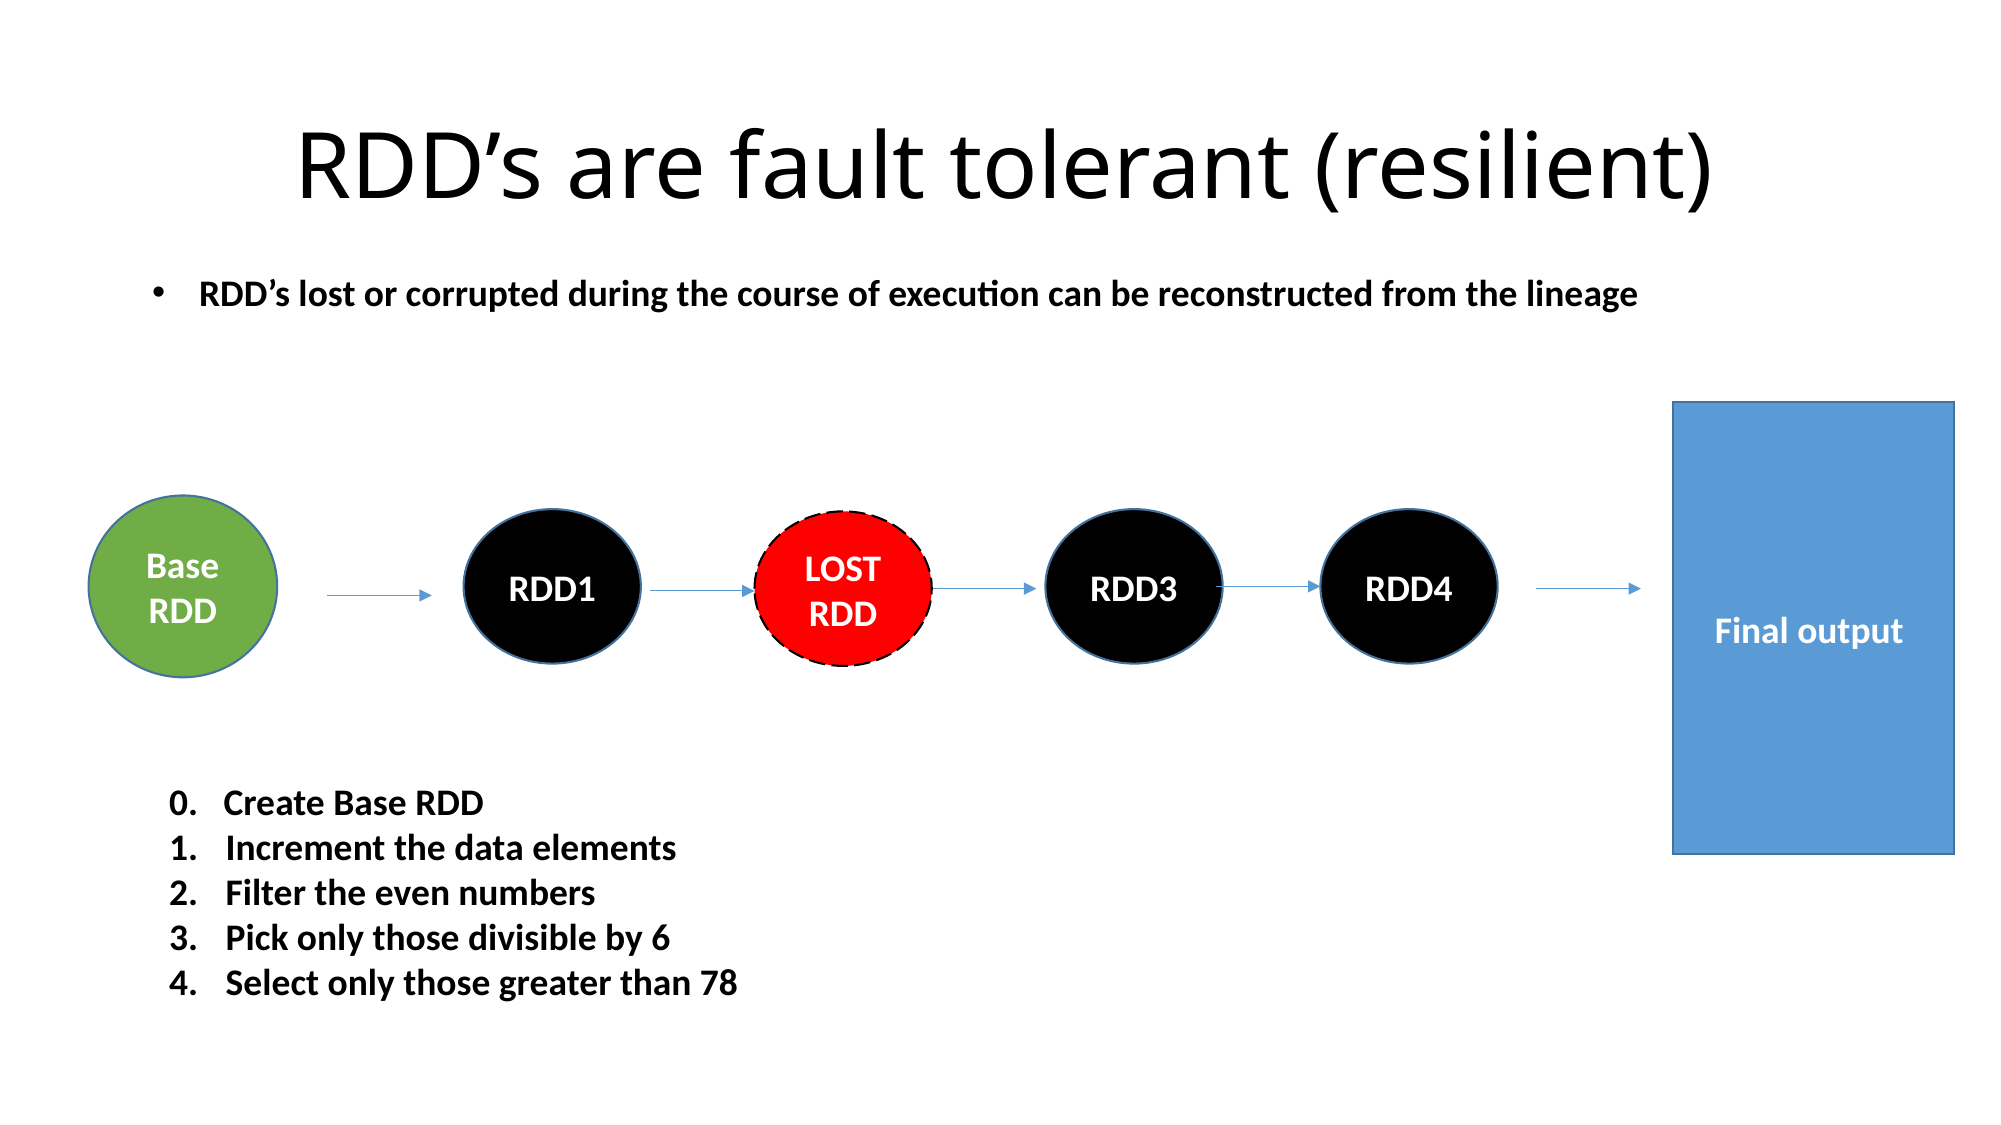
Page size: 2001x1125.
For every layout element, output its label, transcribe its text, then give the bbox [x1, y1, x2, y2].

text_box RDD3 [1044, 508, 1224, 665]
text_box RDD4 [1319, 508, 1499, 665]
text_box LOSTRDD [753, 510, 933, 667]
text_box 0. Create Base RDD Increment the data elements Filter the even numbers Pick only those divisible by 6 Select only those greater than 78 [154, 770, 1591, 1011]
title RDD’s are fault tolerant (resilient) [137, 59, 1863, 278]
text_box RDD’s lost or corrupted during the course of execution can be reconstructed from the lineage [137, 261, 1791, 367]
text_box Final output [1672, 401, 1955, 855]
text_box RDD1 [462, 508, 642, 665]
text_box Base RDD [87, 494, 279, 679]
